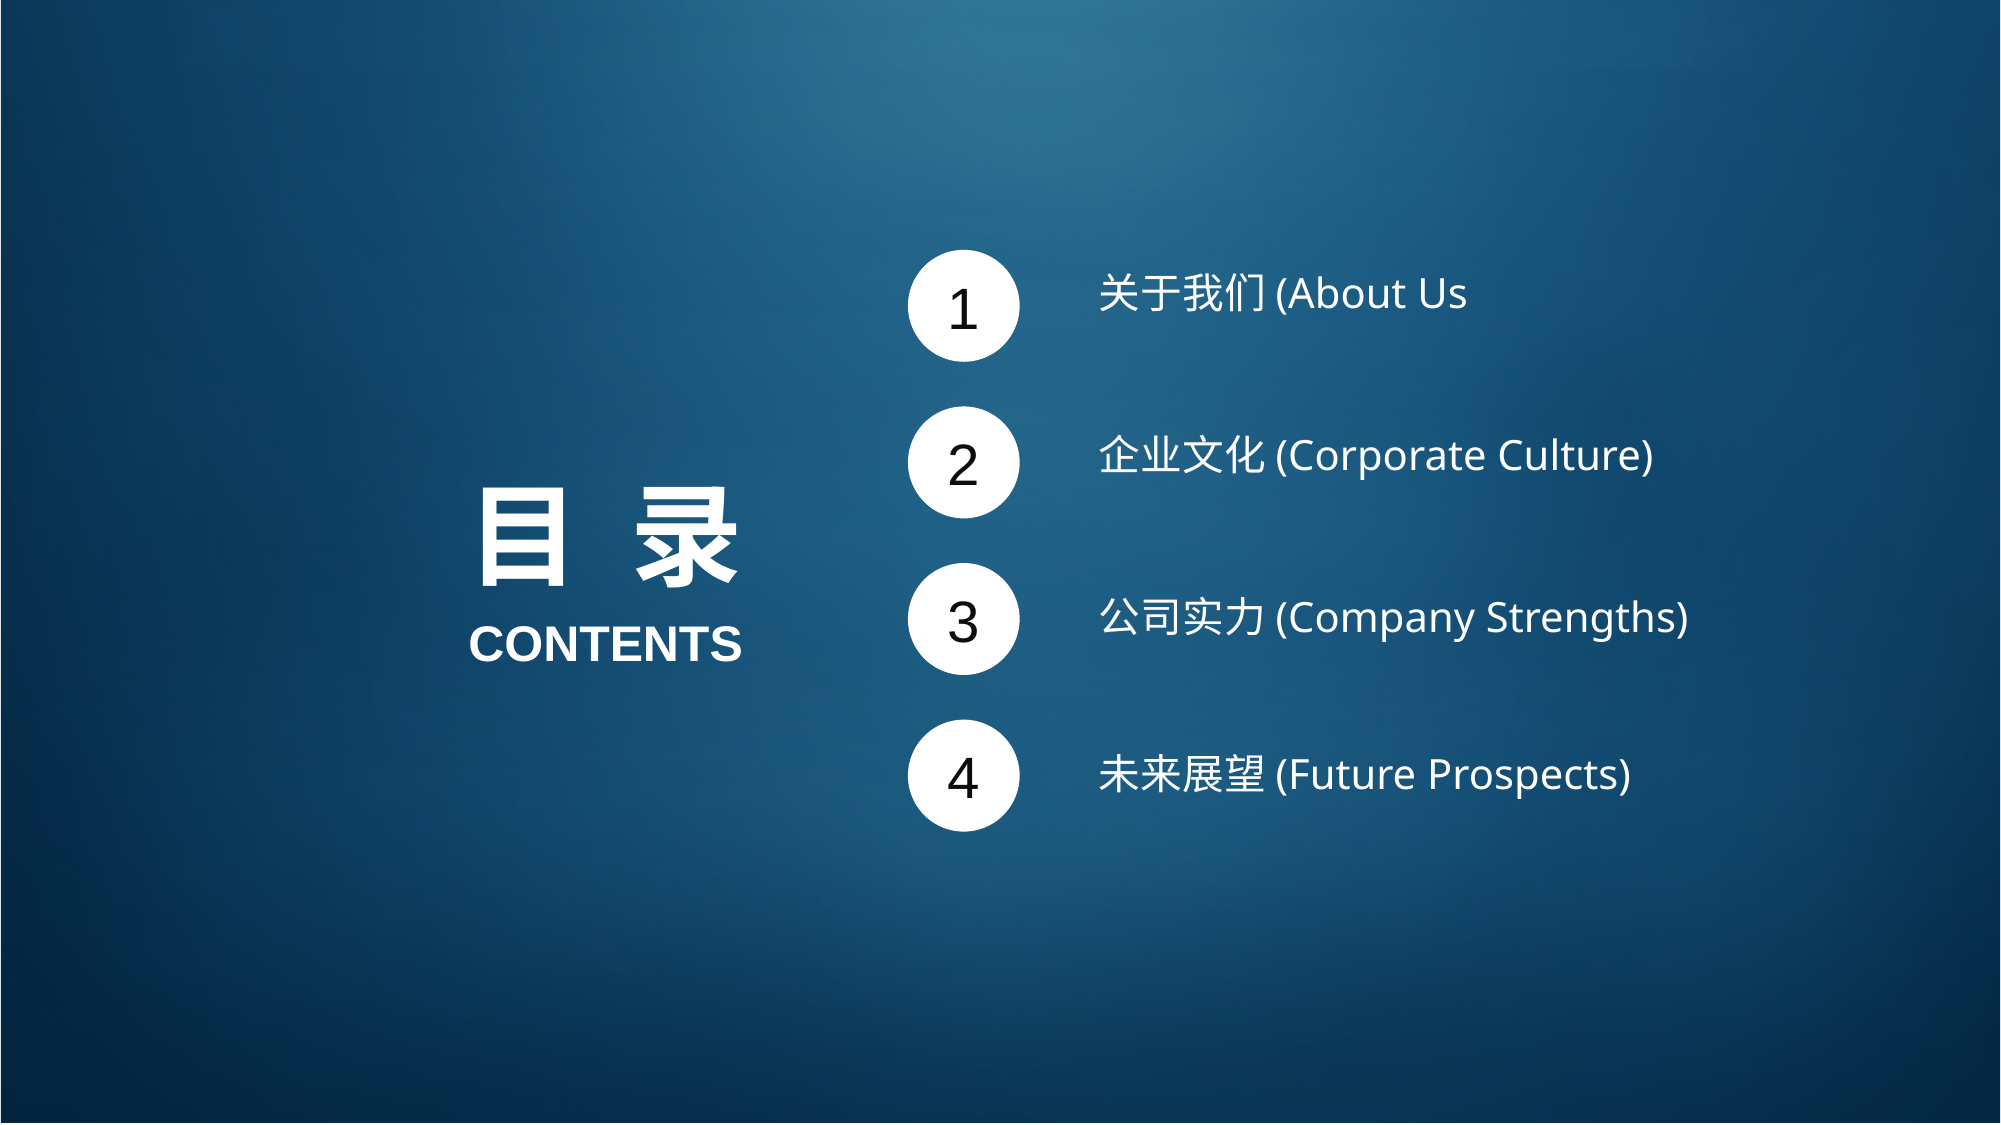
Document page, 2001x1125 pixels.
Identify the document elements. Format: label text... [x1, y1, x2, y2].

text_box 关于我们(About Us [1098, 266, 1804, 318]
text_box 3 [907, 563, 1020, 676]
text_box 4 [907, 719, 1020, 832]
text_box 1 [907, 249, 1020, 362]
text_box 公司实力(Company Strengths) [1098, 591, 1804, 642]
text_box 未来展望(Future Prospects) [1098, 747, 1804, 798]
text_box 企业文化(Corporate Culture) [1098, 429, 1804, 480]
picture [0, 0, 2001, 1123]
text_box CONTENTS [384, 611, 827, 672]
text_box 目 录 [381, 464, 829, 600]
text_box 2 [907, 406, 1020, 519]
